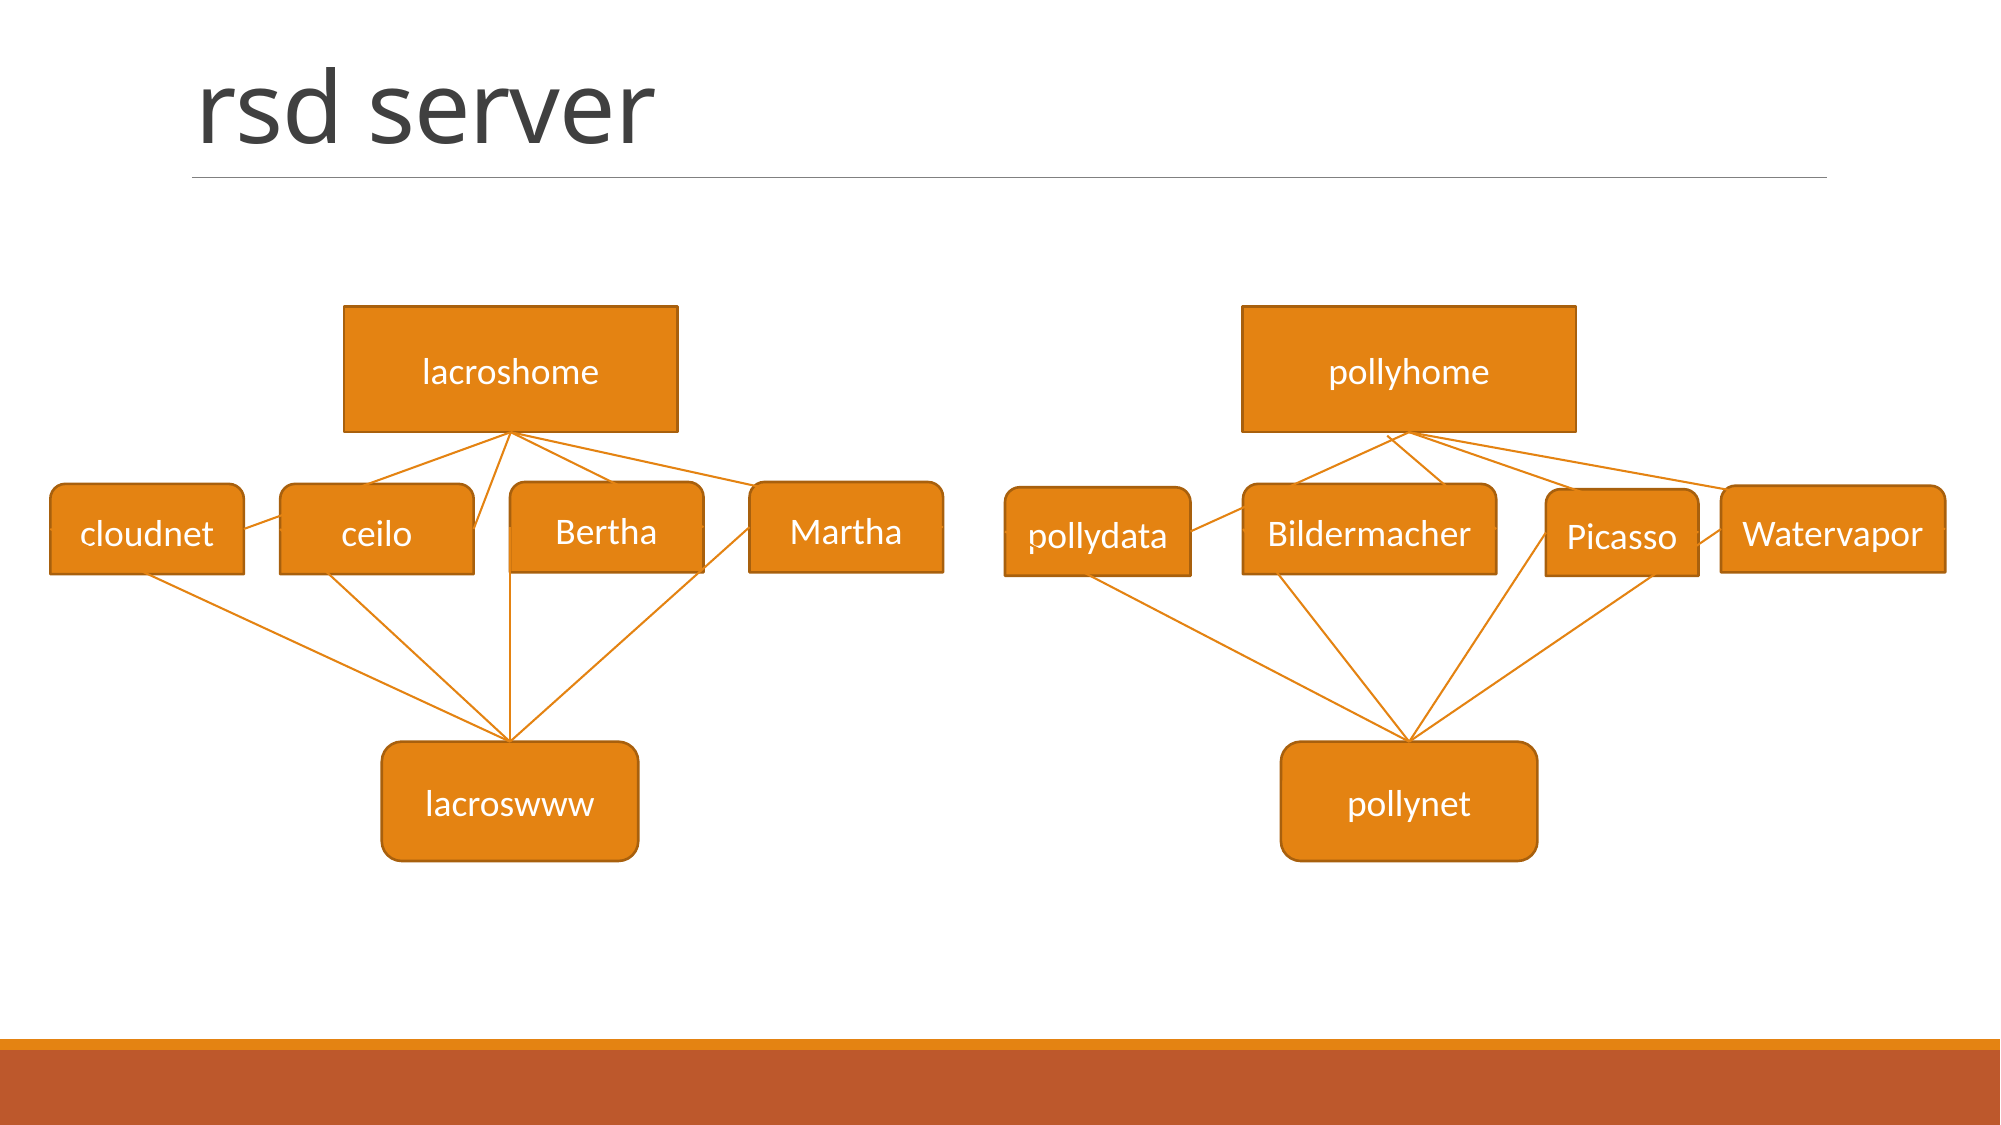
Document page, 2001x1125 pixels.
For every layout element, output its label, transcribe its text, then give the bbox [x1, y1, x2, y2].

title rsd server [180, 47, 1830, 172]
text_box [49, 305, 944, 862]
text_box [1004, 305, 1946, 862]
